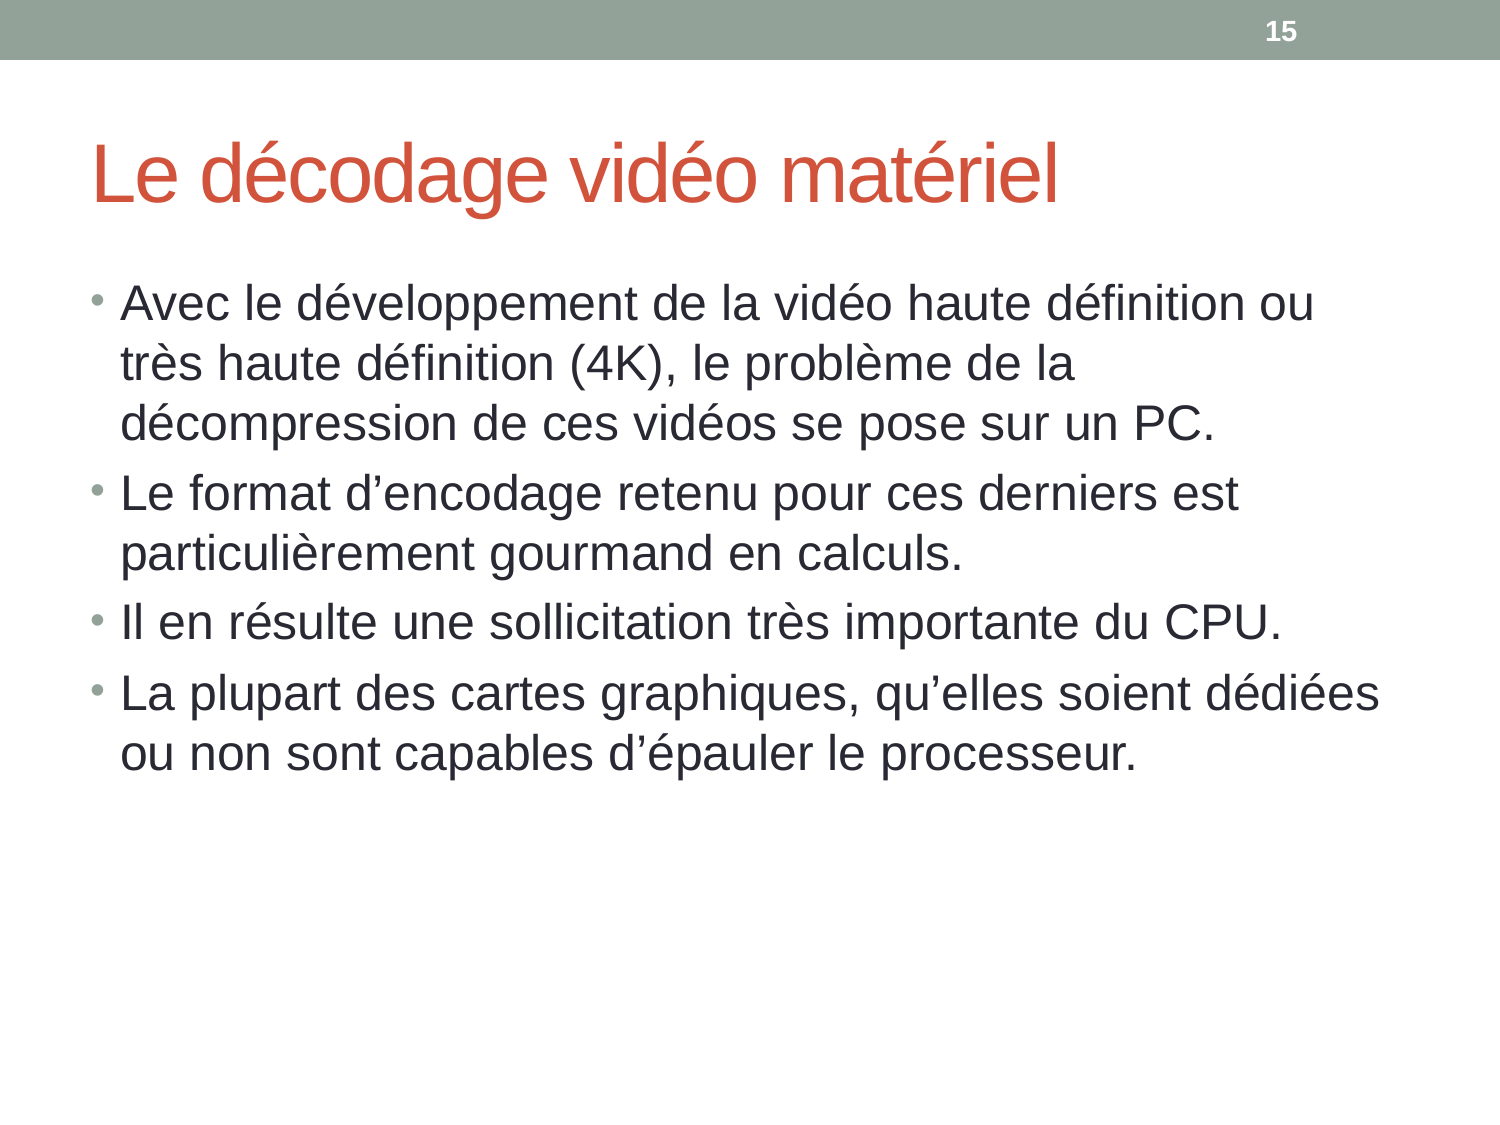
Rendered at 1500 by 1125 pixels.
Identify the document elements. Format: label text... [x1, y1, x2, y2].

slide_number 15 [1250, 3, 1425, 57]
list Avec le développement de la vidéo haute définition ou très haute définition (4K), le problème de la décompression de ces vidéos se pose sur un PC. Le format d’encodage retenu pour ces derniers est particulièrement gourmand en calculs. Il en résulte une sollicitation très importante du CPU. La plupart des cartes graphiques, qu’elles soient dédiées ou non sont capables d’épauler le processeur. [75, 262, 1425, 1063]
title Le décodage vidéo matériel [75, 87, 1425, 250]
